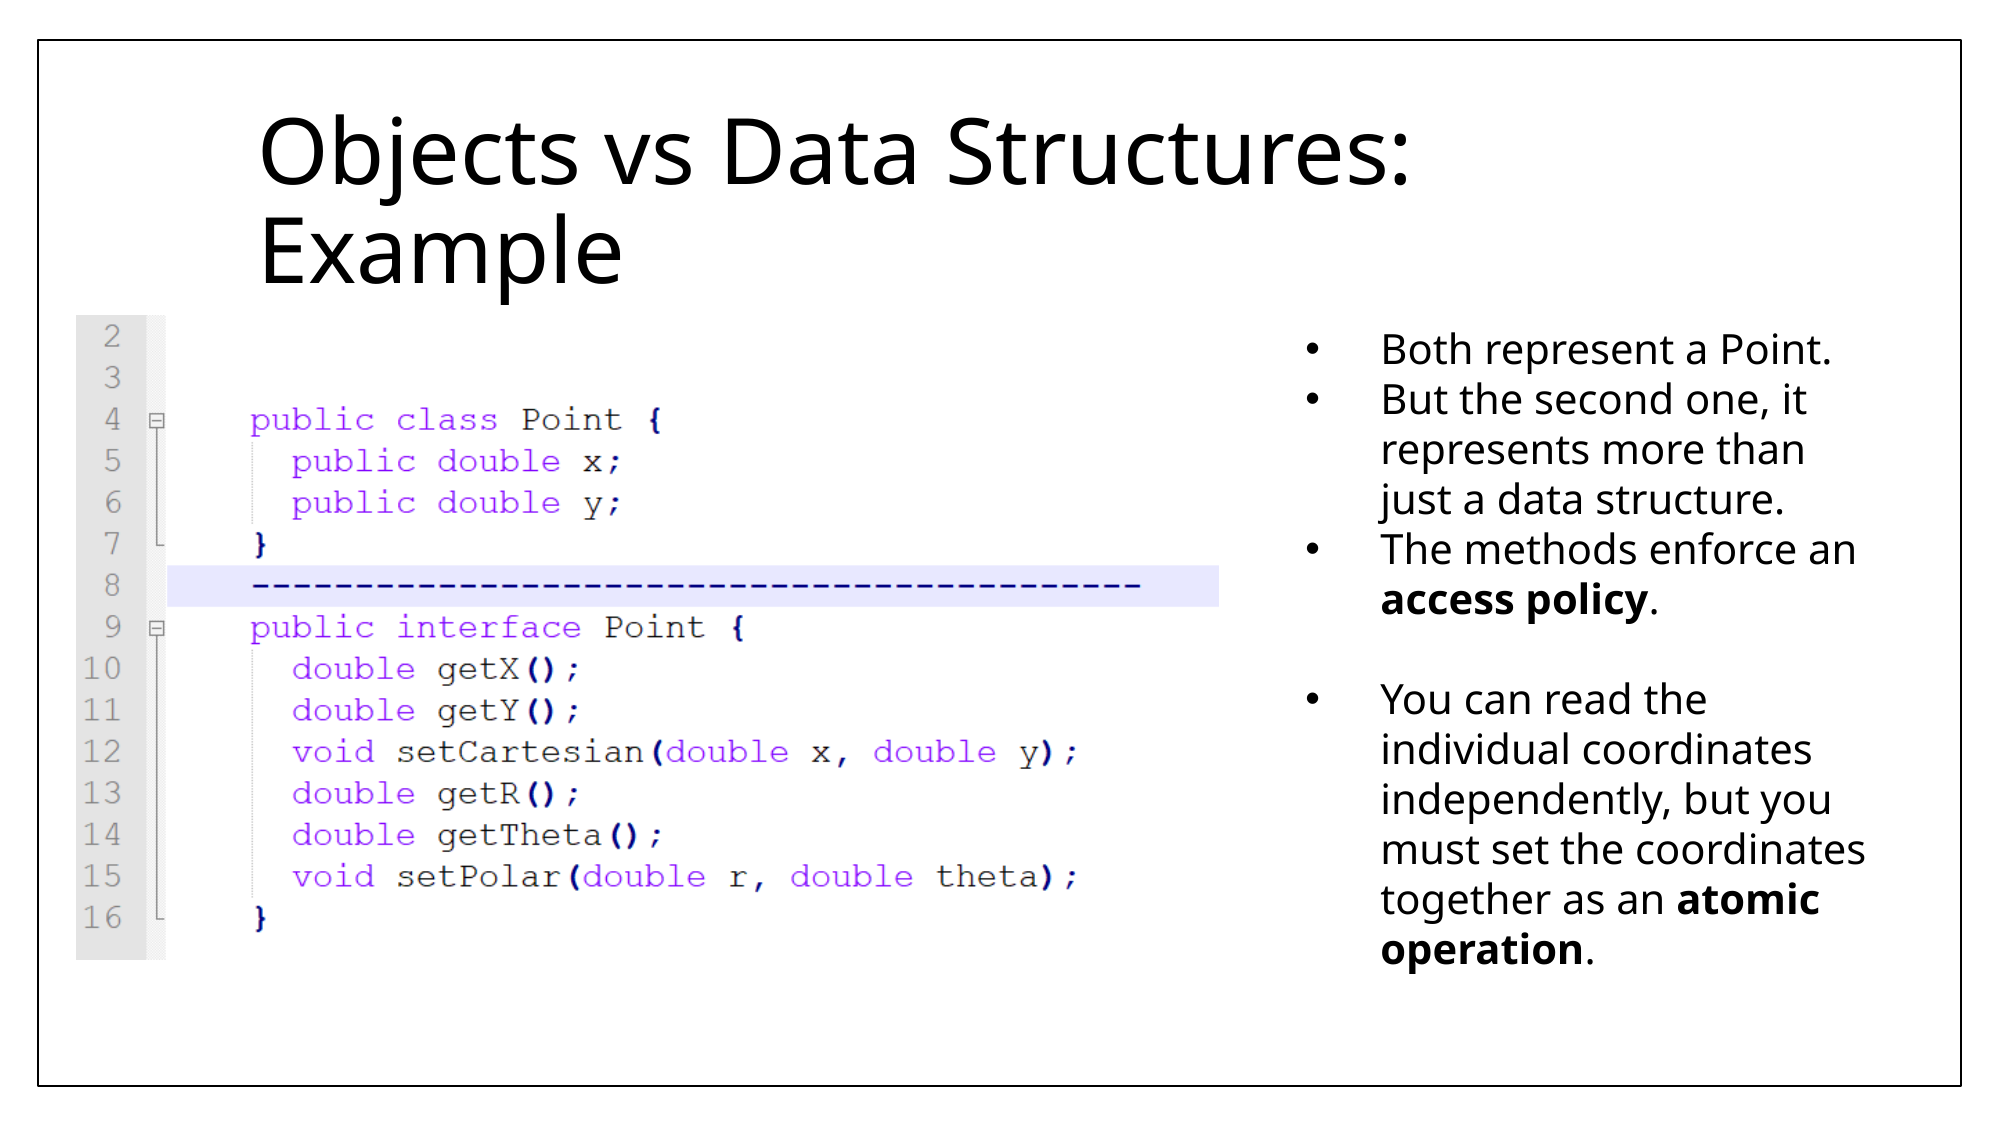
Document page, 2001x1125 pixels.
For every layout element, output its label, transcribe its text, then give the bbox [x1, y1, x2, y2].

text_box Both represent a Point. But the second one, it represents more than just a data structure. The methods enforce an access policy. You can read the individual coordinates independently, but you must set the coordinates together as an atomic operation. [1290, 315, 1897, 981]
picture [76, 315, 1219, 960]
title Objects vs Data Structures: Example [242, 93, 1758, 316]
